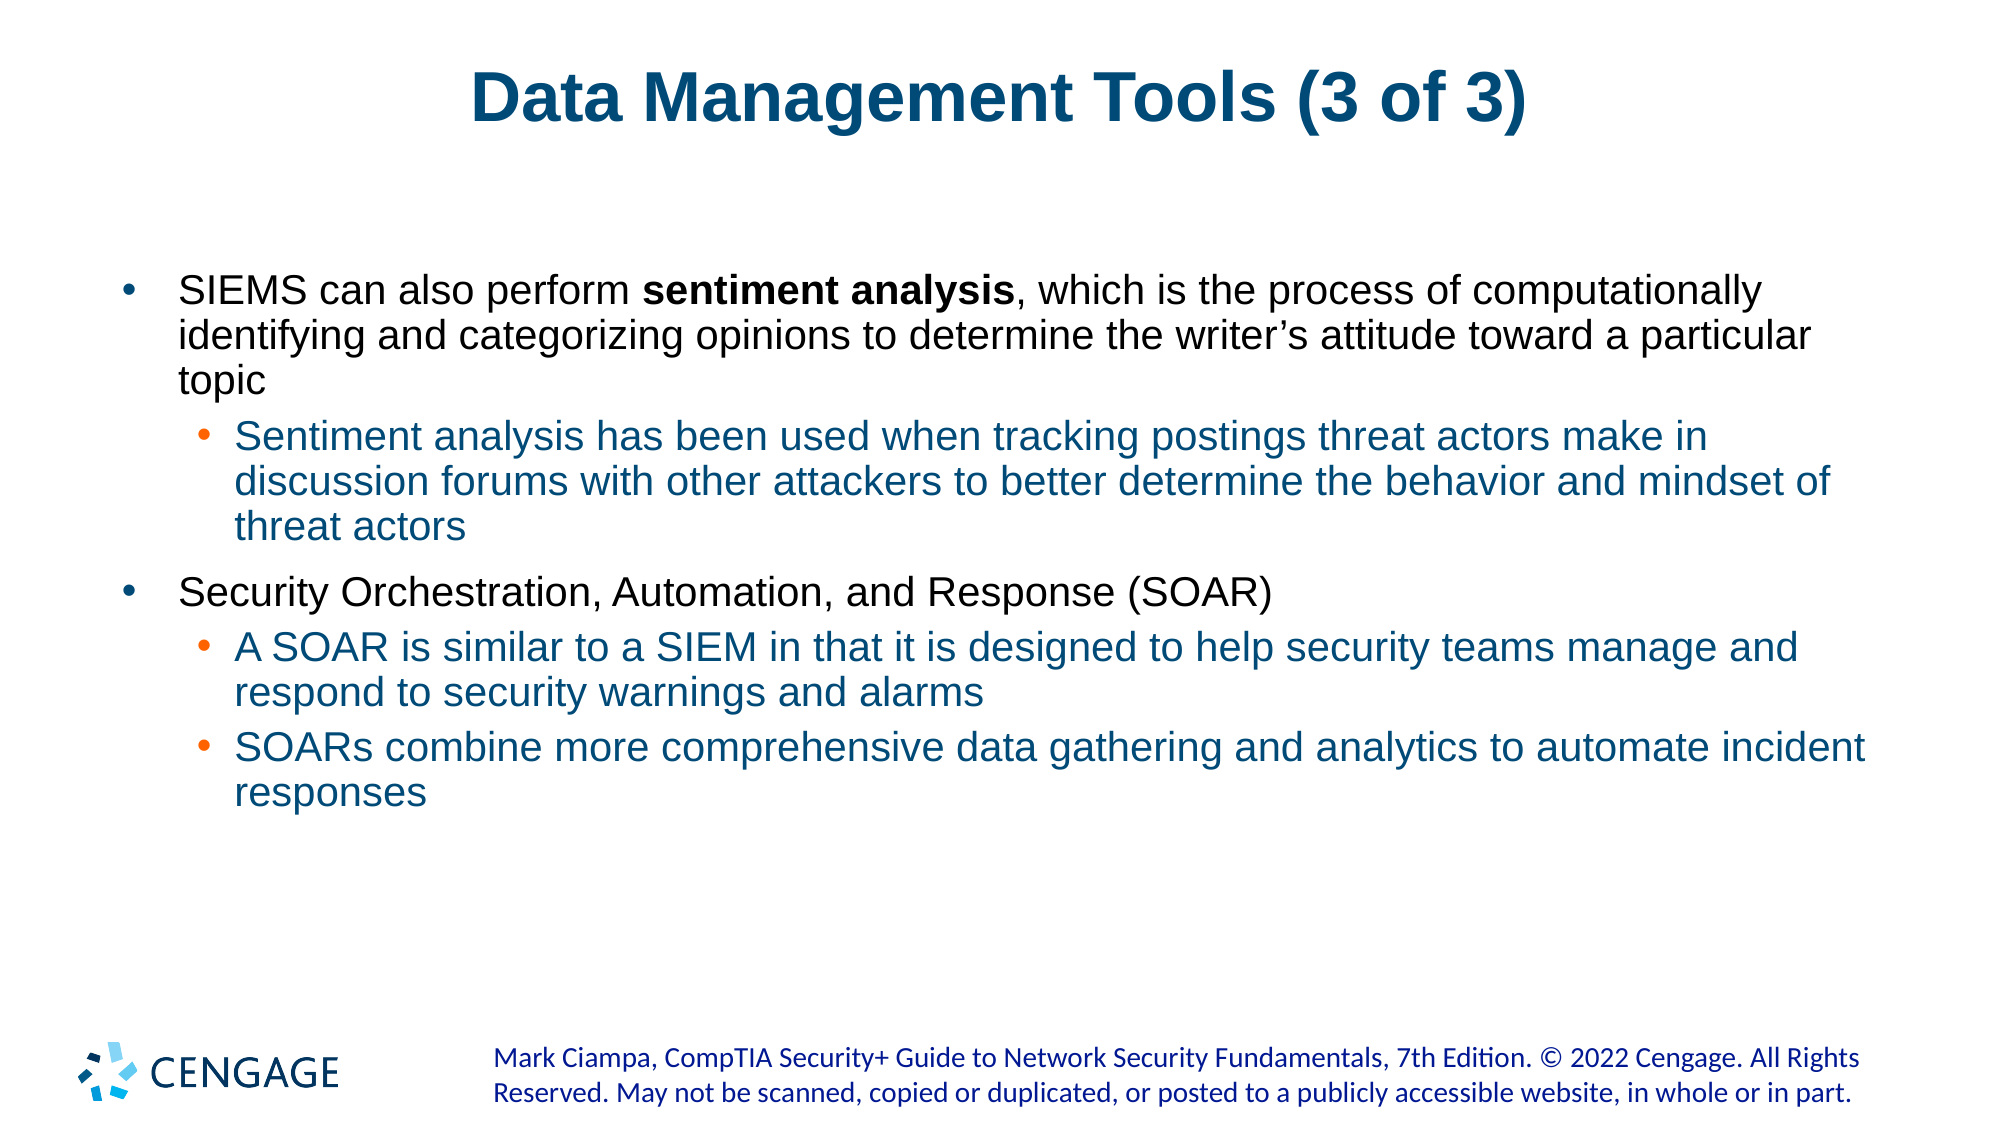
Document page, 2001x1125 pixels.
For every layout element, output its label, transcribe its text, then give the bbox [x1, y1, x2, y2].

title Data Management Tools (3 of 3) [137, 59, 1863, 171]
picture [78, 1042, 338, 1101]
list SIEMS can also perform sentiment analysis, which is the process of computationally identifying and categorizing opinions to determine the writer’s attitude toward a particular topic Sentiment analysis has been used when tracking postings threat actors make in discussion forums with other attackers to better determine the behavior and mindset of threat actors Security Orchestration, Automation, and Response (SOAR) A SOAR is similar to a SIEM in that it is designed to help security teams manage and respond to security warnings and alarms SOARs combine more comprehensive data gathering and analytics to automate incident responses [121, 268, 1880, 990]
